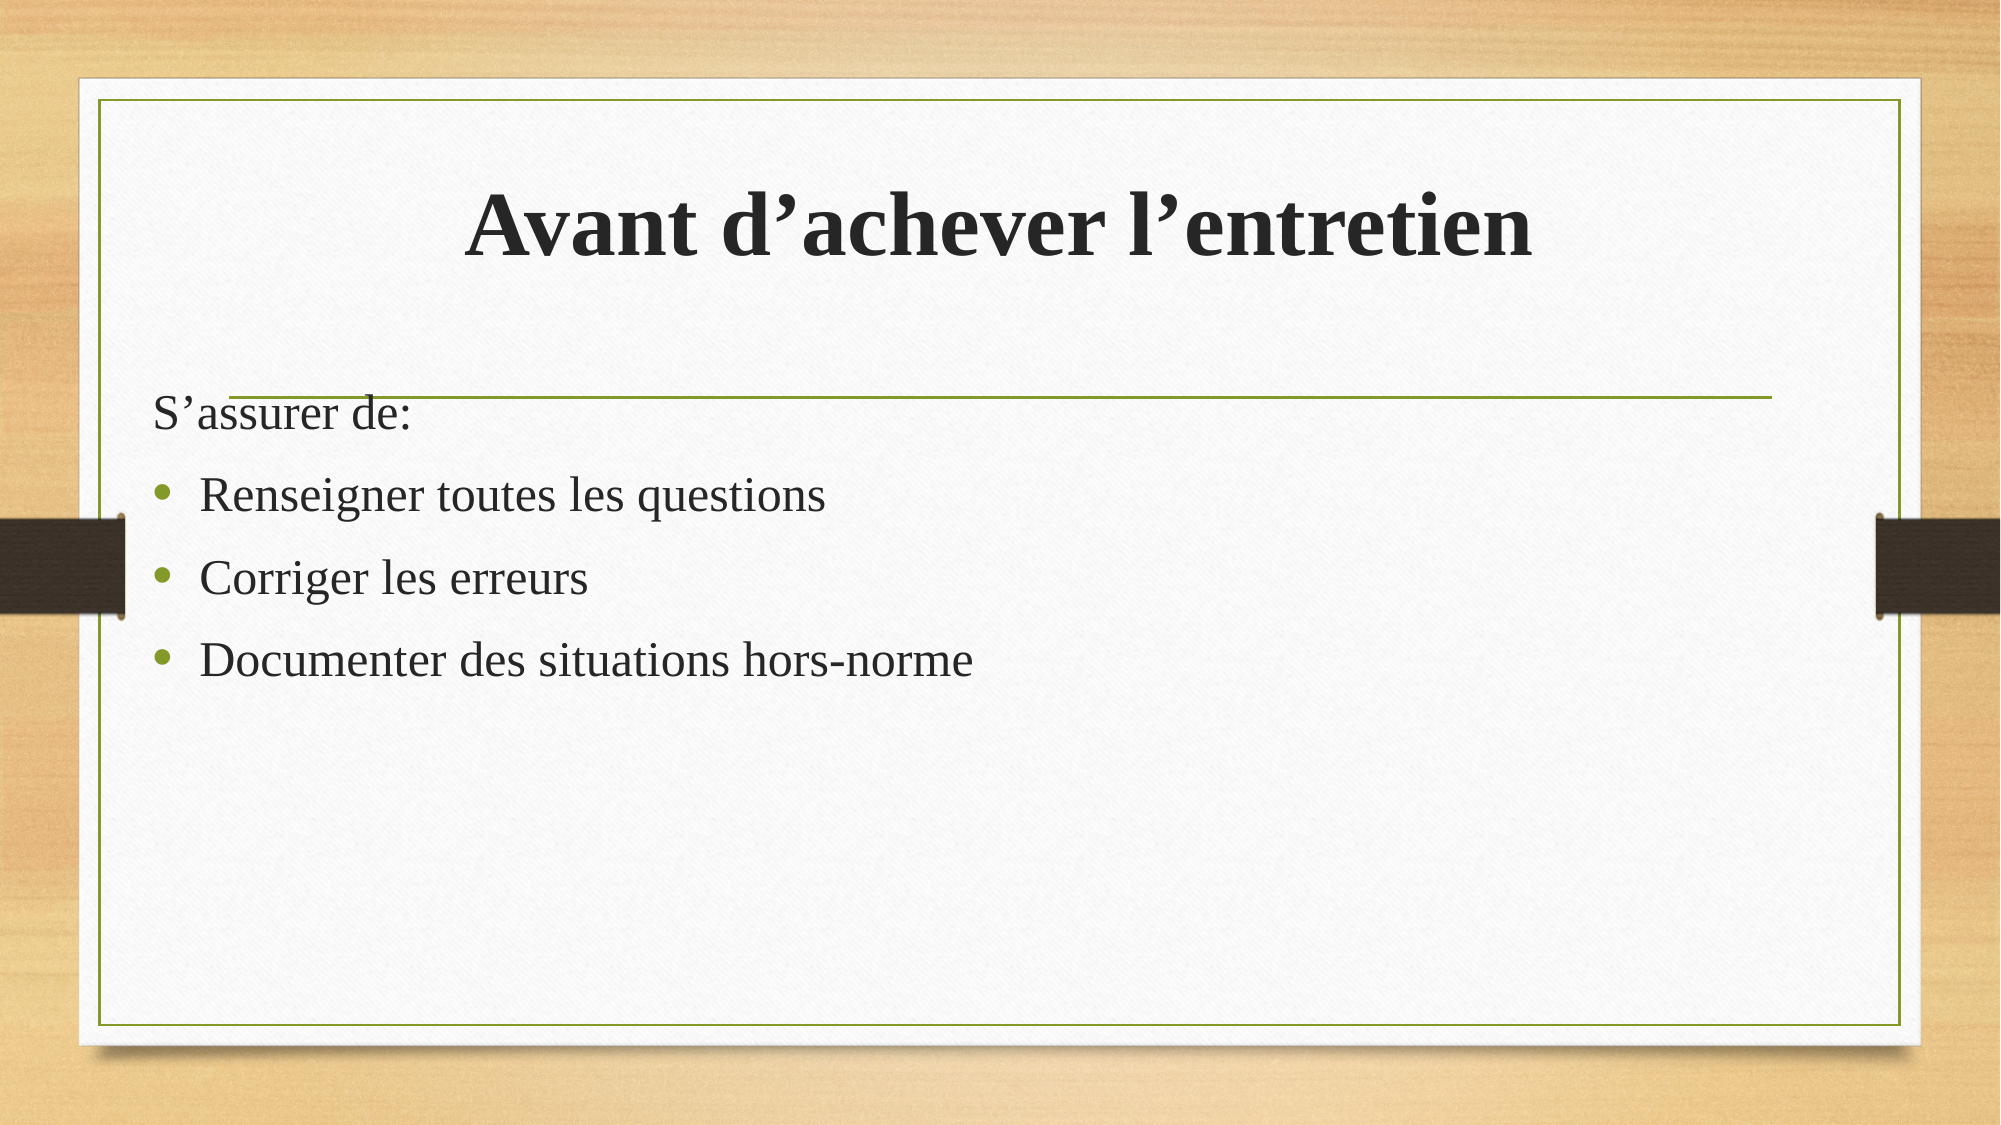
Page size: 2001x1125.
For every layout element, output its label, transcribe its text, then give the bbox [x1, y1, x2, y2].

list S’assurer de: Renseigner toutes les questions Corriger les erreurs Documenter des situations hors-norme [137, 371, 1863, 720]
picture [0, 0, 2001, 1125]
title Avant d’achever l’entretien [137, 109, 1863, 328]
